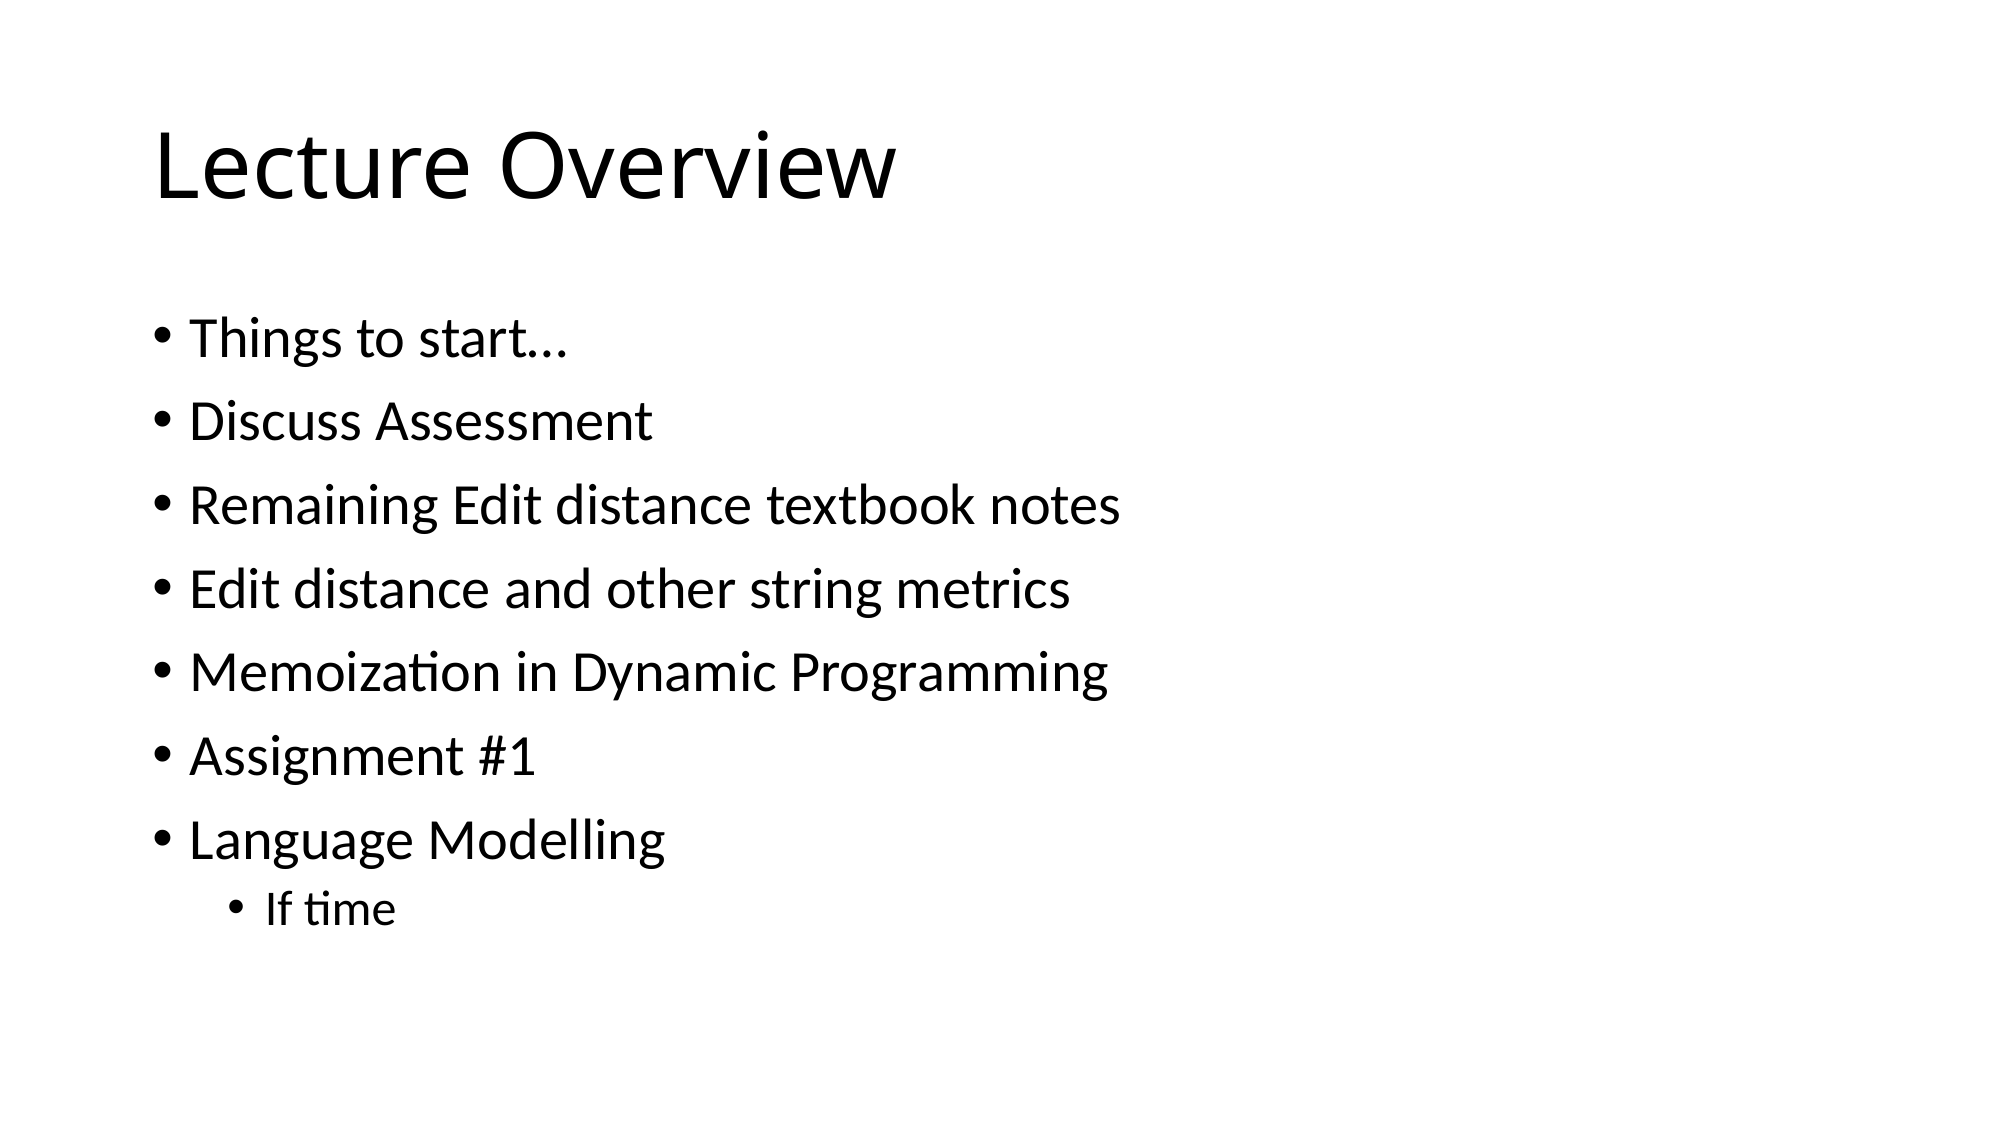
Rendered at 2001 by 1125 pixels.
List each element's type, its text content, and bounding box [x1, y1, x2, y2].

title Lecture Overview [137, 59, 1863, 278]
list Things to start… Discuss Assessment Remaining Edit distance textbook notes Edit distance and other string metrics Memoization in Dynamic Programming Assignment #1 Language Modelling If time [137, 299, 1863, 1014]
